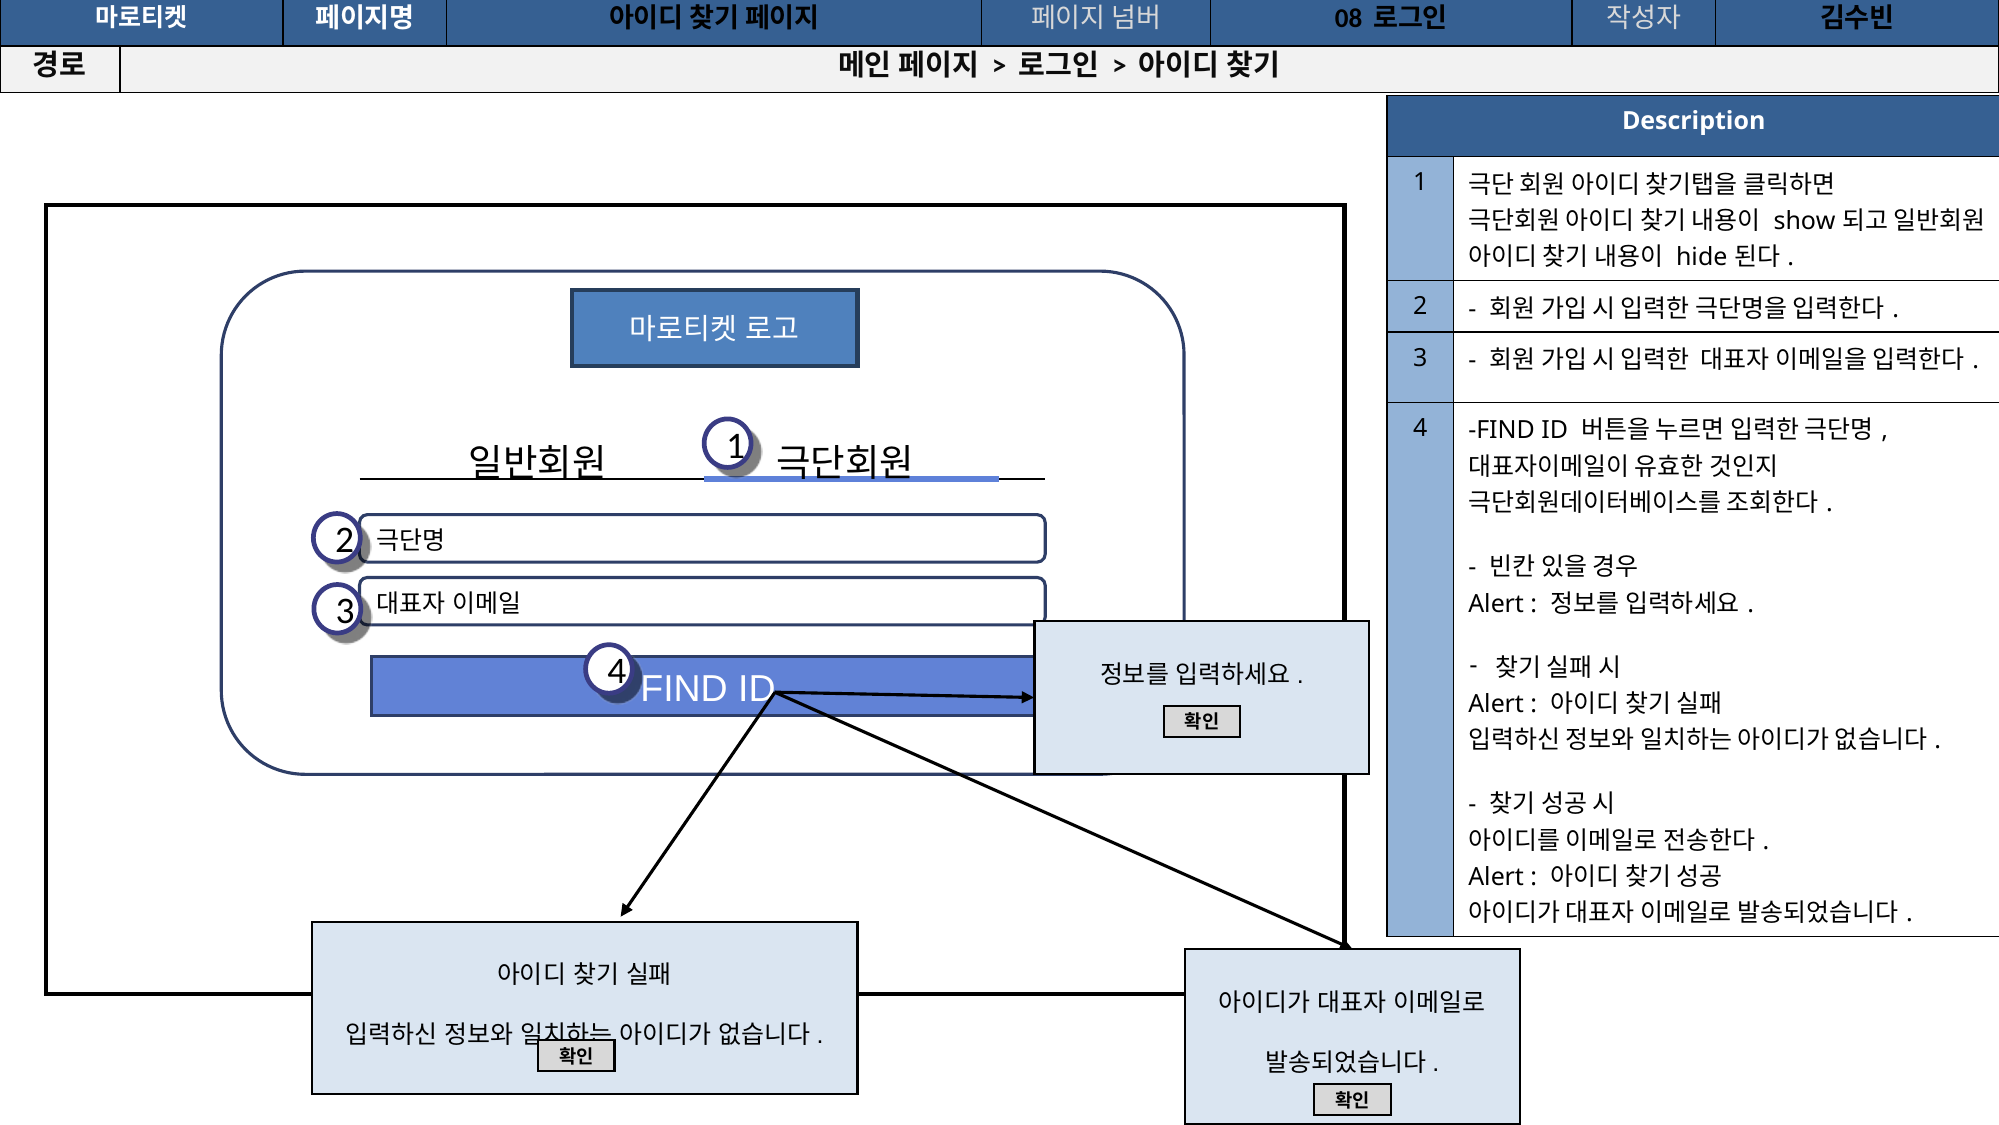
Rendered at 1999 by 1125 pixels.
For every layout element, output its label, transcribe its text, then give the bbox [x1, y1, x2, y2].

table_cell 경로 [1, 47, 119, 92]
text_box 4 [585, 644, 633, 694]
table_header 아이디 찾기 페이지 [447, 0, 981, 45]
text_box 일반회원 [453, 486, 750, 492]
text_box 3 [313, 584, 361, 634]
table_header 페이지명 [284, 0, 446, 45]
text_box 일반회원 [453, 431, 727, 478]
table_header Description [1388, 96, 1999, 156]
text_box 극단회원 [761, 431, 1057, 492]
table_cell 극단 회원 아이디 찾기탭을 클릭하면 극단회원 아이디 찾기 내용이 show되고 일반회원 아이디 찾기 내용이 hide된다. [1454, 157, 1999, 280]
text_box FIND ID [371, 656, 615, 716]
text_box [774, 691, 1035, 698]
text_box 정보를 입력하세요. [1034, 620, 1370, 775]
table_header 김수빈 [1716, 0, 1998, 45]
text_box [221, 271, 1185, 775]
table_cell 4 [1388, 403, 1453, 936]
text_box FIND ID [632, 656, 1034, 690]
text_box 극단명 [359, 514, 1046, 563]
table_header 페이지 넘버 [982, 0, 1210, 45]
table_header 마로티켓 [1, 0, 282, 45]
table_cell 2 [1388, 281, 1453, 331]
text_box [45, 204, 1345, 995]
table_header 작성자 [1573, 0, 1715, 45]
table_cell - 회원 가입 시 입력한 극단명을 입력한다. [1454, 281, 1999, 331]
table_cell -FIND ID 버튼을 누르면 입력한 극단명, 대표자이메일이 유효한 것인지 극단회원데이터베이스를 조회한다. - 빈칸 있을 경우 Alert : 정보를 입력하세요. 찾기 실패 시 Alert : 아이디 찾기 실패 입력하신 정보와 일치하는 아이디가 없습니다. - 찾기 성공 시 아이디를 이메일로 전송한다. Alert : 아이디 찾기 성공 아이디가 대표자 이메일로 발송되었습니다. [1454, 403, 1999, 936]
text_box 2 [313, 513, 361, 563]
text_box 아이디 찾기 실패 입력하신 정보와 일치하는 아이디가 없습니다. [311, 921, 858, 1095]
table_cell 메인 페이지 > 로그인 > 아이디 찾기 [121, 47, 1998, 92]
text_box 아이디가 대표자 이메일로 발송되었습니다. [1184, 948, 1520, 1125]
table_cell - 회원 가입 시 입력한 대표자 이메일을 입력한다. [1454, 333, 1999, 402]
table_header 08 로그인 [1211, 0, 1571, 45]
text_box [774, 691, 1353, 950]
text_box 확인 [1314, 1084, 1391, 1116]
table_cell 1 [1388, 157, 1453, 280]
text_box 대표자 이메일 [359, 577, 1046, 625]
table_cell 3 [1388, 333, 1453, 402]
text_box 1 [704, 418, 752, 468]
text_box 확인 [538, 1040, 615, 1071]
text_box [620, 692, 771, 917]
